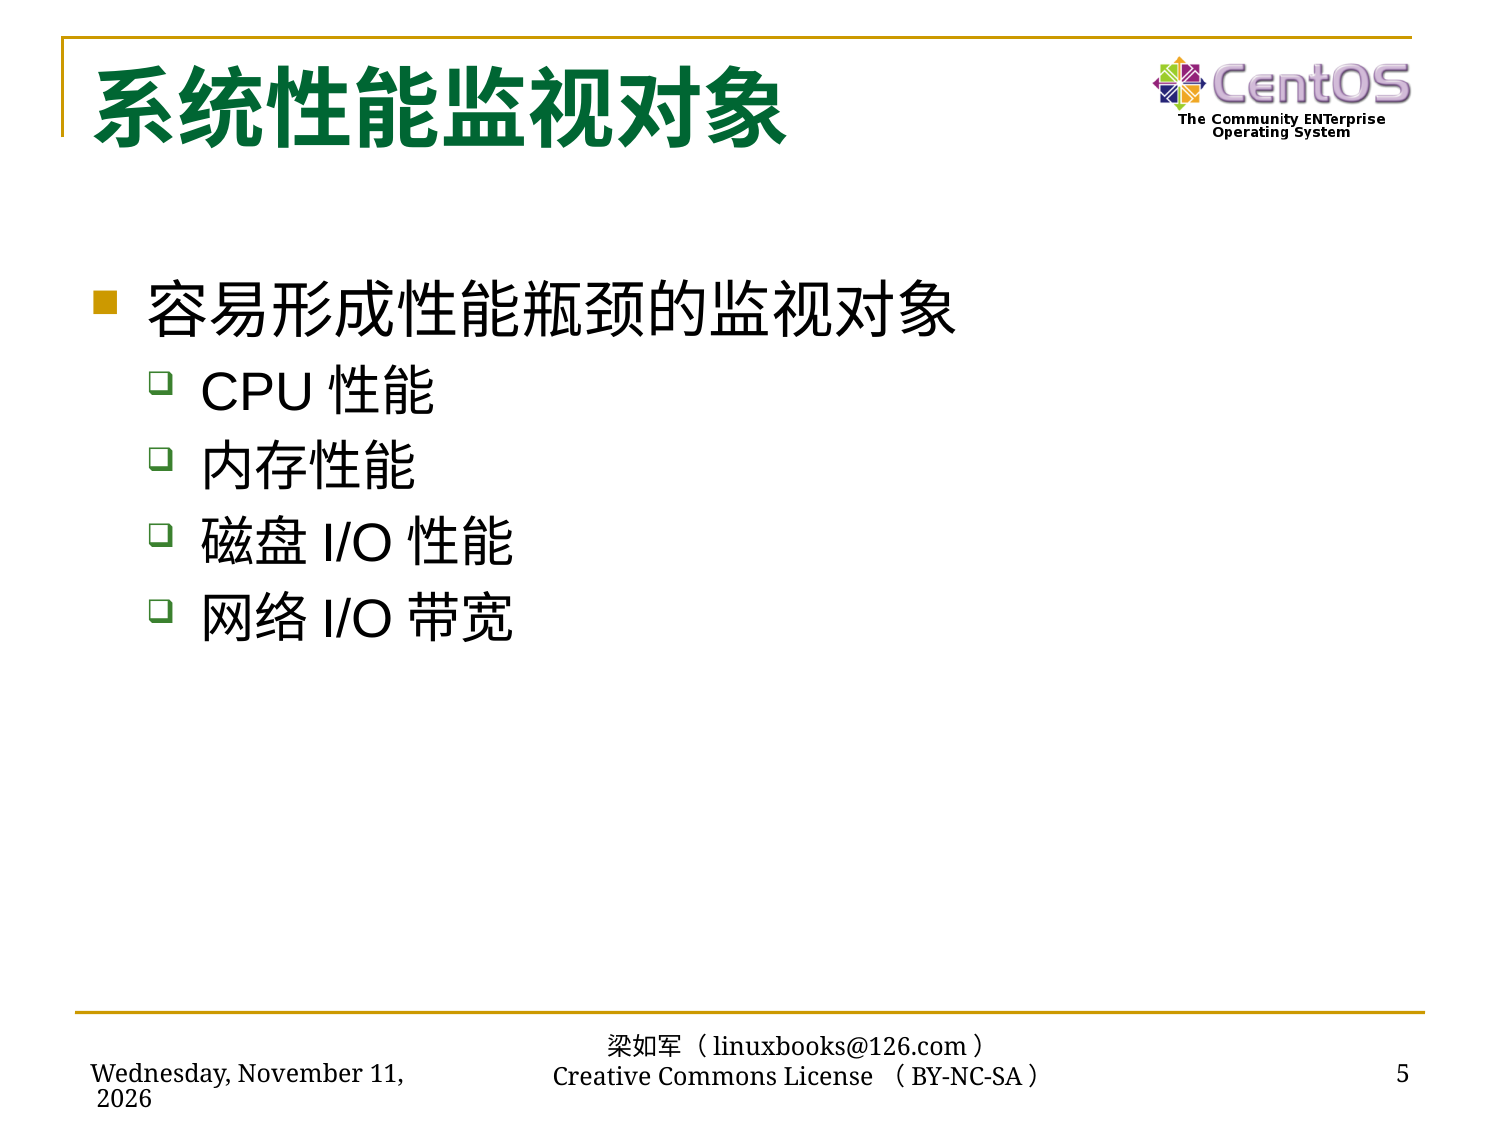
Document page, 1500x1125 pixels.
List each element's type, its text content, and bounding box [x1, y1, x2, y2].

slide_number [74, 1023, 426, 1100]
footer 梁如军（linuxbooks@126.com） Creative Commons License（BY-NC-SA） [359, 1022, 1247, 1099]
slide_number 5 [1074, 1023, 1426, 1100]
list 容易形成性能瓶颈的监视对象 CPU性能 内存性能 磁盘I/O性能 网络I/O带宽 [74, 262, 1426, 1006]
title 系统性能监视对象 [74, 45, 1426, 233]
